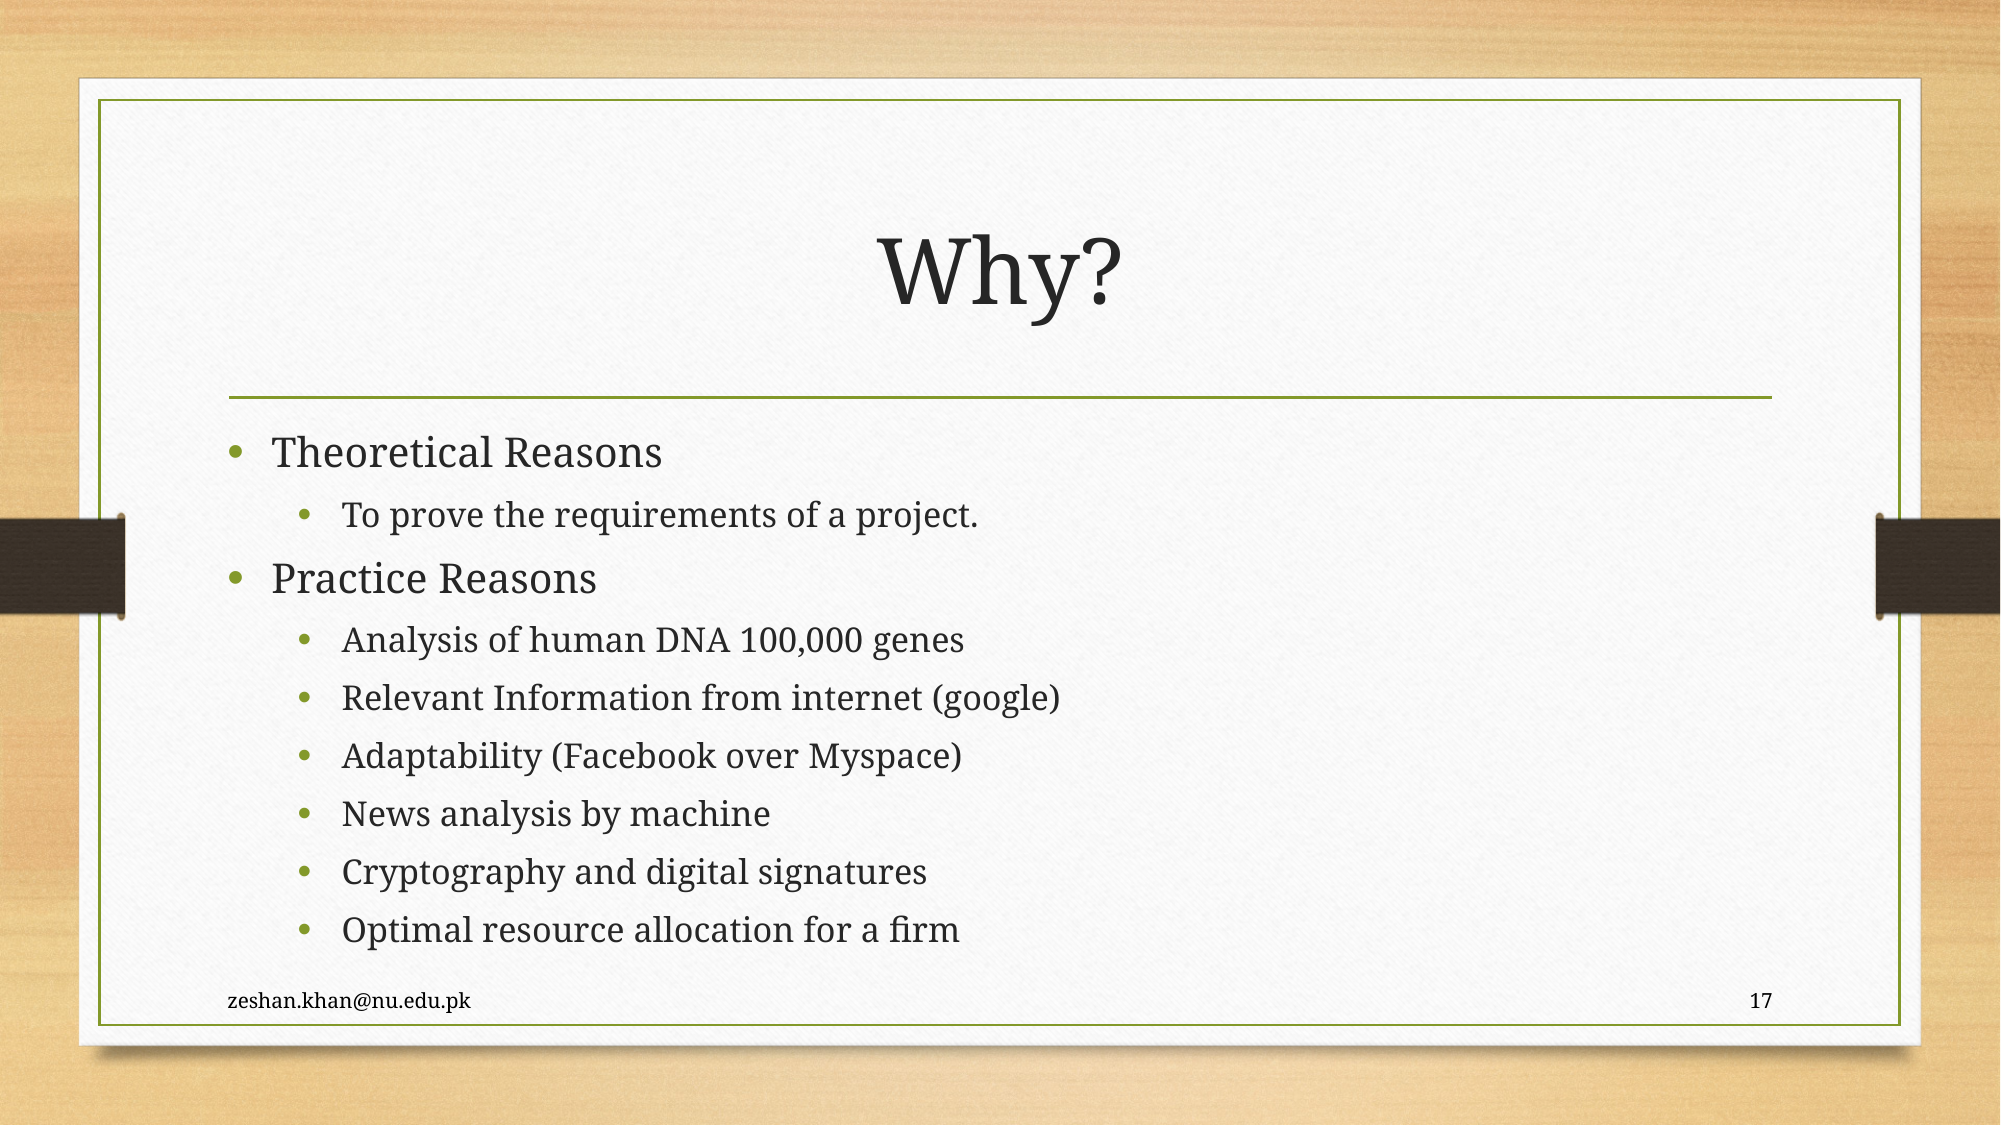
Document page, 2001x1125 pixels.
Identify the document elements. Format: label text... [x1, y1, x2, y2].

list Theoretical Reasons To prove the requirements of a project. Practice Reasons Analysis of human DNA 100,000 genes Relevant Information from internet (google) Adaptability (Facebook over Myspace) News analysis by machine Cryptography and digital signatures Optimal resource allocation for a firm [212, 419, 1788, 964]
title Why? [212, 161, 1788, 375]
footer zeshan.khan@nu.edu.pk [212, 979, 1411, 1025]
slide_number 17 [1698, 979, 1788, 1025]
picture [0, 0, 2001, 1125]
